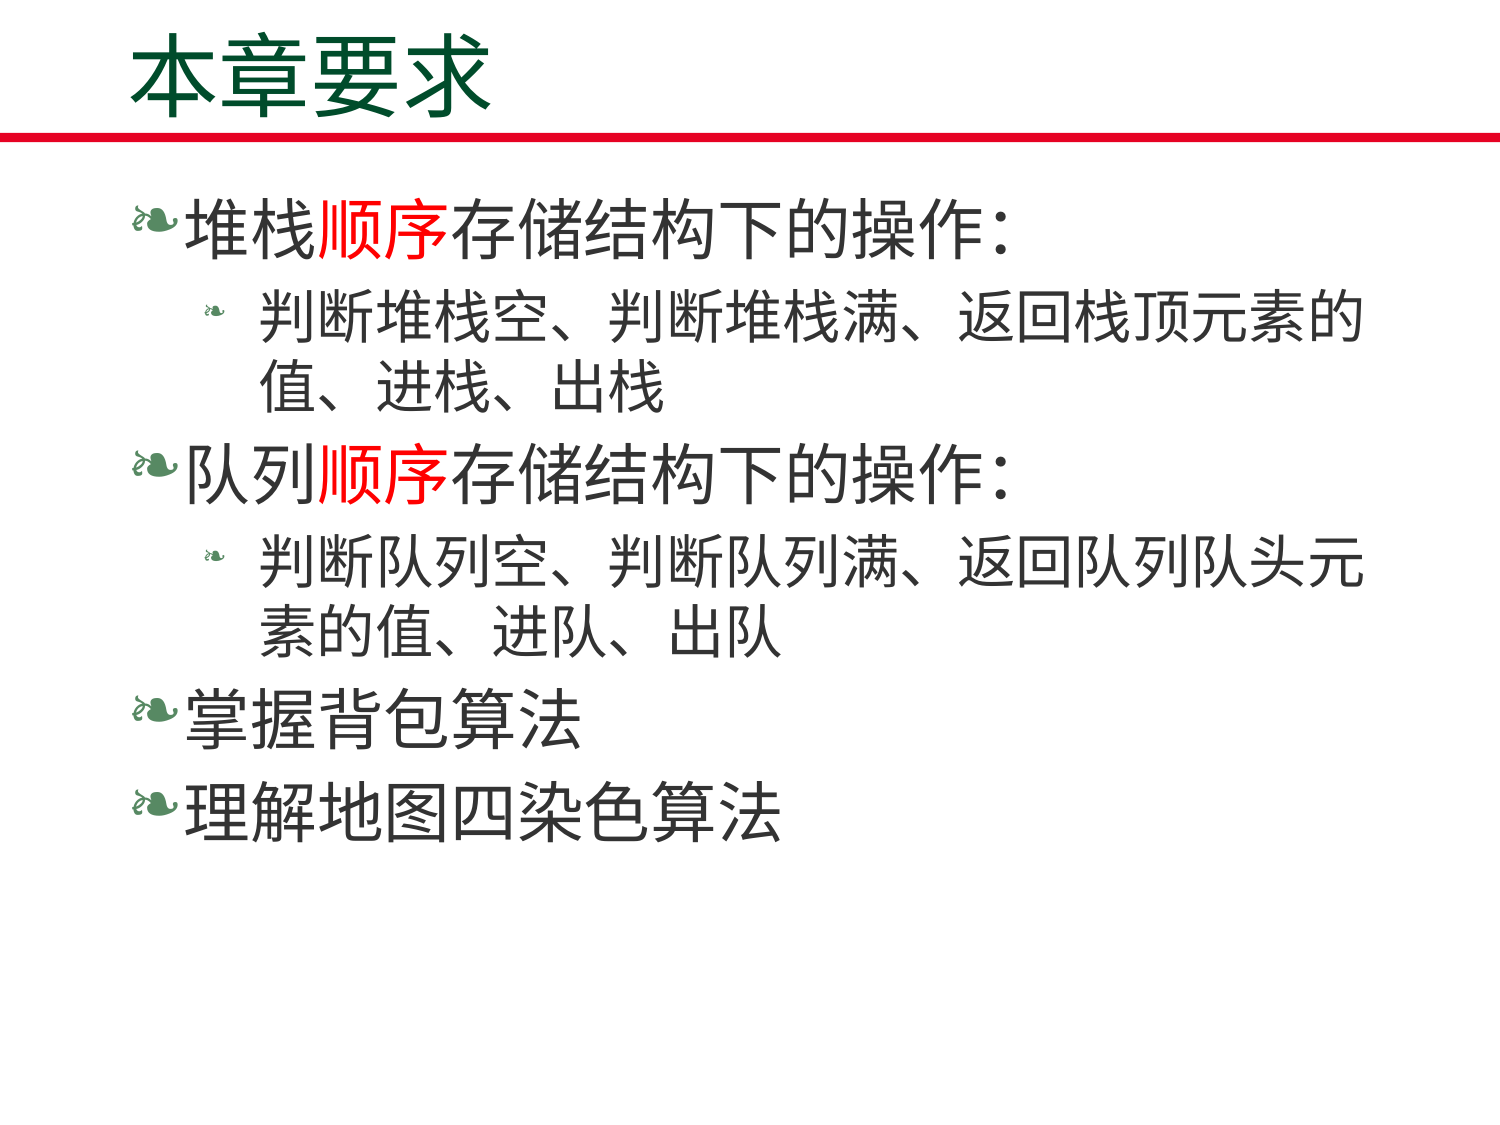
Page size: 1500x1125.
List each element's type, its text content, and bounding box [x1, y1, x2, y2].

title 本章要求 [112, 38, 1388, 137]
list 堆栈顺序存储结构下的操作： 判断堆栈空、判断堆栈满、返回栈顶元素的值、进栈、出栈 队列顺序存储结构下的操作： 判断队列空、判断队列满、返回队列队头元素的值、进队、出队 掌握背包算法 理解地图四染色算法 [112, 180, 1388, 1001]
